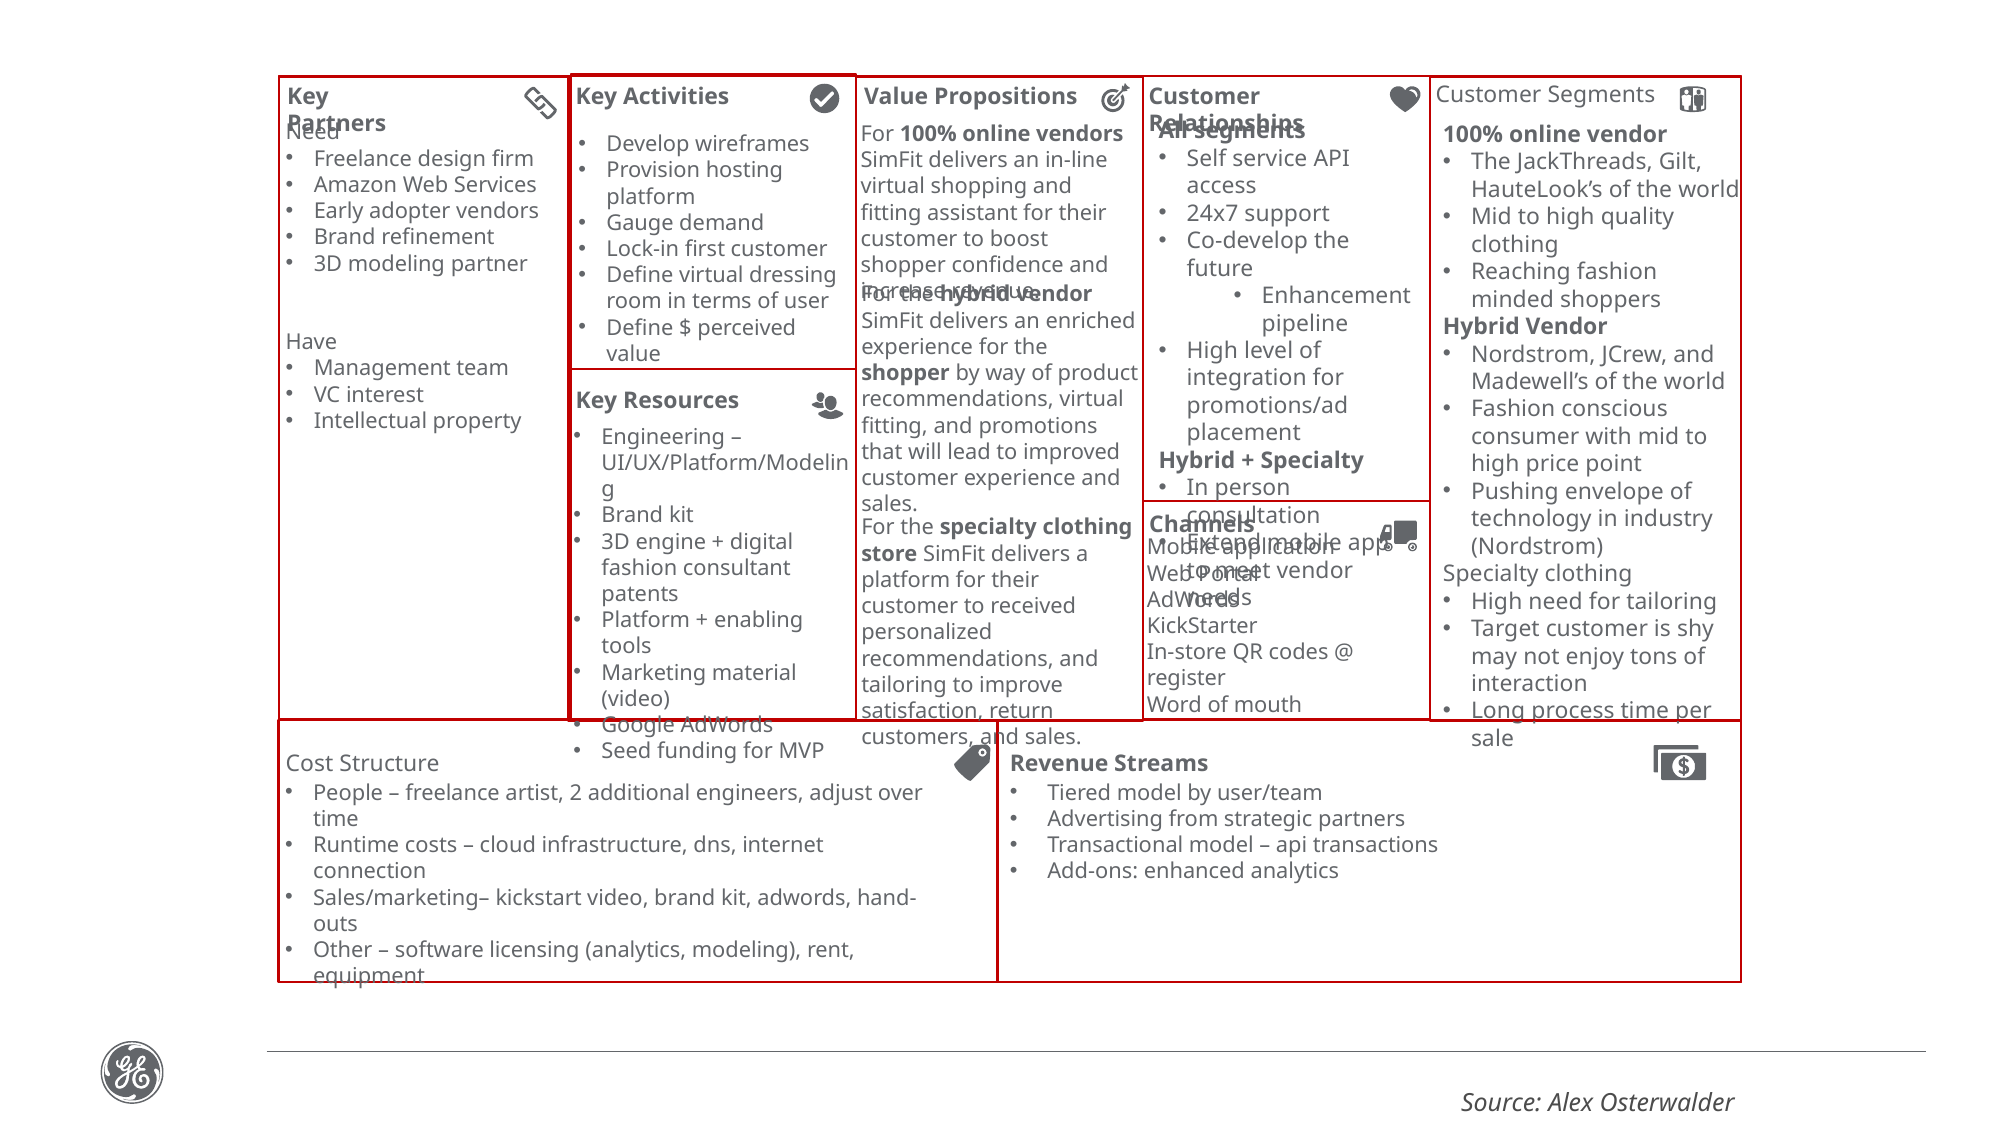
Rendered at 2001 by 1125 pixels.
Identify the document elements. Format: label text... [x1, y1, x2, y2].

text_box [524, 86, 558, 120]
text_box [1142, 501, 1428, 719]
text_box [1679, 86, 1707, 113]
text_box 100% online vendor The JackThreads, Gilt, HauteLook’s of the world Mid to high quality clothing Reaching fashion minded shoppers Hybrid Vendor Nordstrom, JCrew, and Madewell’s of the world Fashion conscious consumer with mid to high price point Pushing envelope of technology in industry (Nordstrom) Specialty clothing High need for tailoring Target customer is shy may not enjoy tons of interaction Long process time per sale [1428, 112, 1758, 786]
text_box [278, 720, 573, 983]
text_box Key Resources [575, 385, 755, 413]
text_box People – freelance artist, 2 additional engineers, adjust over time Runtime costs – cloud infrastructure, dns, internet connection Sales/marketing– kickstart video, brand kit, adwords, hand-outs Other – software licensing (analytics, modeling), rent, equipment [285, 778, 929, 988]
text_box [851, 722, 996, 983]
text_box [996, 719, 1742, 983]
text_box Develop wireframes Provision hosting platform Gauge demand Lock-in first customer Define virtual dressing room in terms of user Define $ perceived value [578, 129, 856, 366]
text_box Source: Alex Osterwalder [1437, 1079, 1750, 1125]
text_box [811, 392, 844, 420]
text_box Key Activities [575, 81, 755, 109]
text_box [953, 744, 991, 781]
text_box [856, 75, 1742, 501]
text_box Engineering – UI/UX/Platform/Modeling Brand kit 3D engine + digital fashion consultant patents Platform + enabling tools Marketing material (video) Google AdWords Seed funding for MVP [573, 422, 851, 778]
text_box All segments Self service API access 24x7 support Co-develop the future Enhancement pipeline High level of integration for promotions/ad placement Hybrid + Specialty In person consultation Extend mobile app to meet vendor needs [1143, 108, 1427, 645]
text_box For the hybrid vendor SimFit delivers an enriched experience for the shopper by way of product recommendations, virtual fitting, and promotions that will lead to improved customer experience and sales. [861, 280, 1139, 513]
text_box Need Freelance design firm Amazon Web Services Early adopter vendors Brand refinement 3D modeling partner Have Management team VC interest Intellectual property [285, 117, 555, 433]
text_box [1379, 520, 1418, 552]
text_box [1101, 83, 1131, 113]
text_box [278, 76, 569, 720]
text_box [568, 368, 856, 722]
text_box [570, 73, 856, 368]
text_box [1389, 86, 1421, 108]
text_box Mobile application Web Portal AdWords KickStarter In-store QR codes @ register Word of mouth [1146, 645, 1425, 717]
text_box For 100% online vendors SimFit delivers an in-line virtual shopping and fitting assistant for their customer to boost shopper confidence and increase revenue. [860, 119, 1138, 304]
text_box Customer Segments [1435, 80, 1659, 108]
text_box [855, 76, 1144, 722]
text_box [809, 83, 840, 114]
text_box For the specialty clothing store SimFit delivers a platform for their customer to received personalized recommendations, and tailoring to improve satisfaction, return customers, and sales. [861, 513, 1139, 750]
text_box [1429, 76, 1742, 112]
text_box Customer Relationships [1148, 81, 1418, 108]
text_box Cost Structure [285, 748, 465, 777]
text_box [1653, 744, 1707, 781]
text_box Key Partners [287, 81, 424, 117]
text_box Value Propositions [864, 81, 1088, 109]
